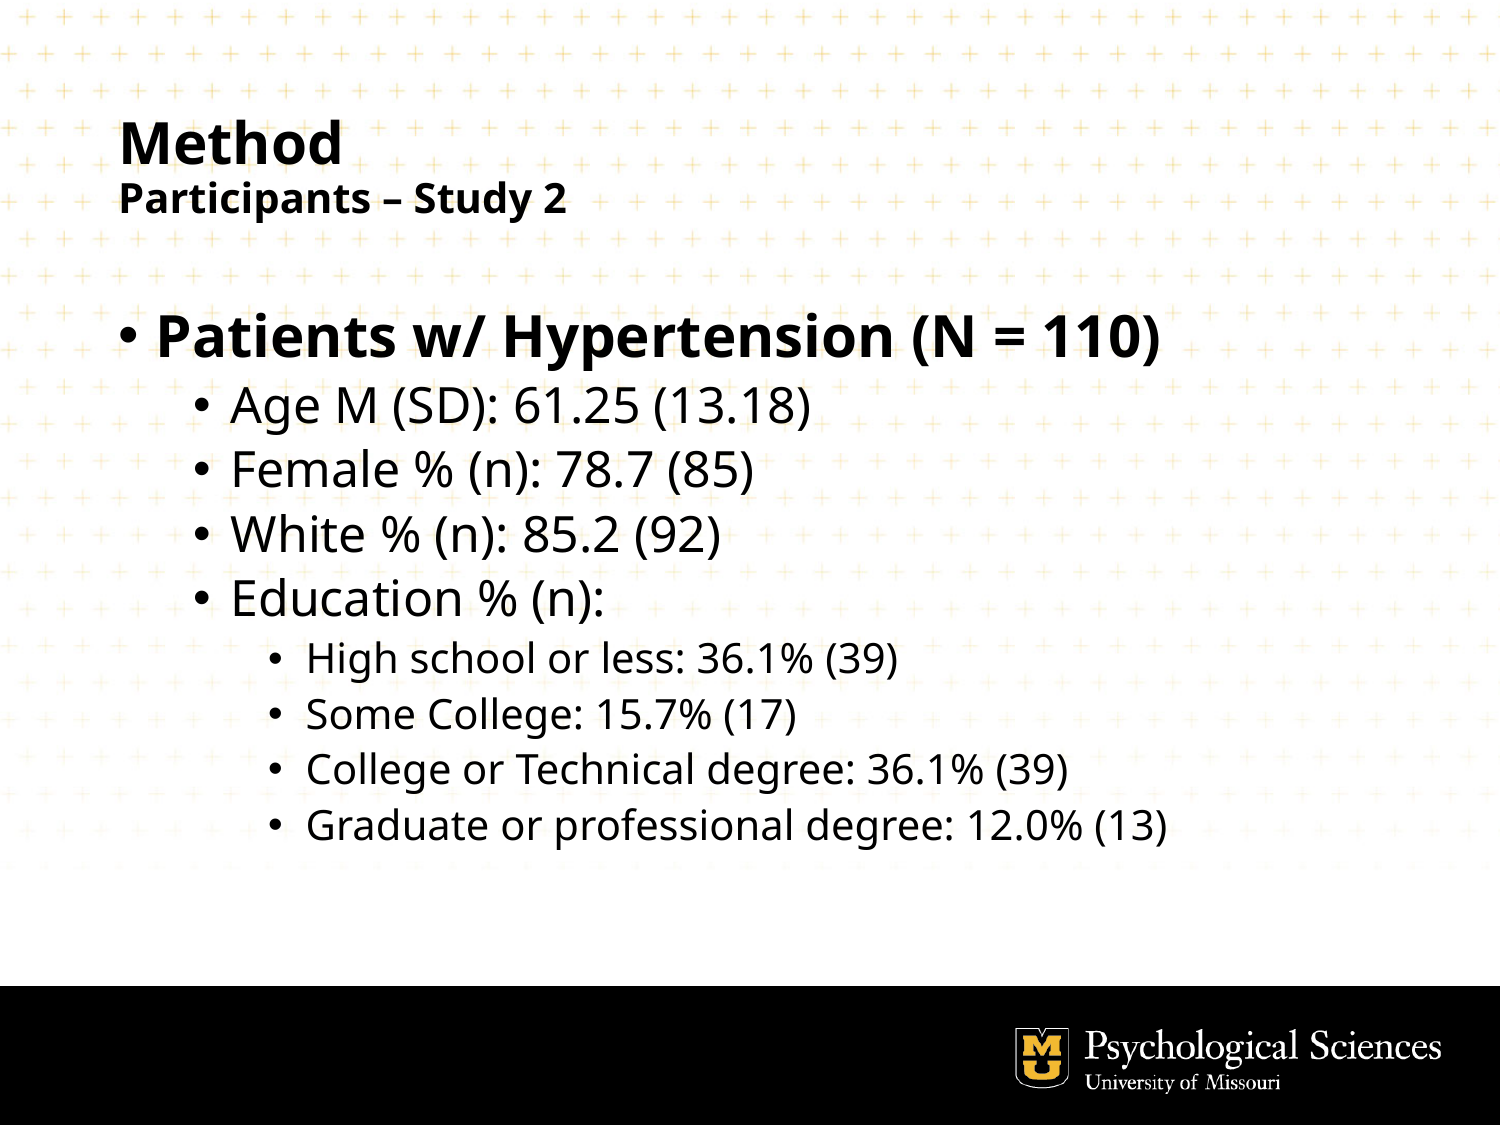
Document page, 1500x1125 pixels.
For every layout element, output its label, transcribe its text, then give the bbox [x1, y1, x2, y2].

list Patients w/ Hypertension (N = 110) Age M (SD): 61.25 (13.18) Female % (n): 78.7 (85) White % (n): 85.2 (92) Education % (n): High school or less: 36.1% (39) Some College: 15.7% (17) College or Technical degree: 36.1% (39) Graduate or professional degree: 12.0% (13) [103, 299, 1397, 932]
picture [0, 0, 1500, 986]
title Method Participants – Study 2 [103, 59, 1397, 278]
picture [1015, 1028, 1441, 1094]
